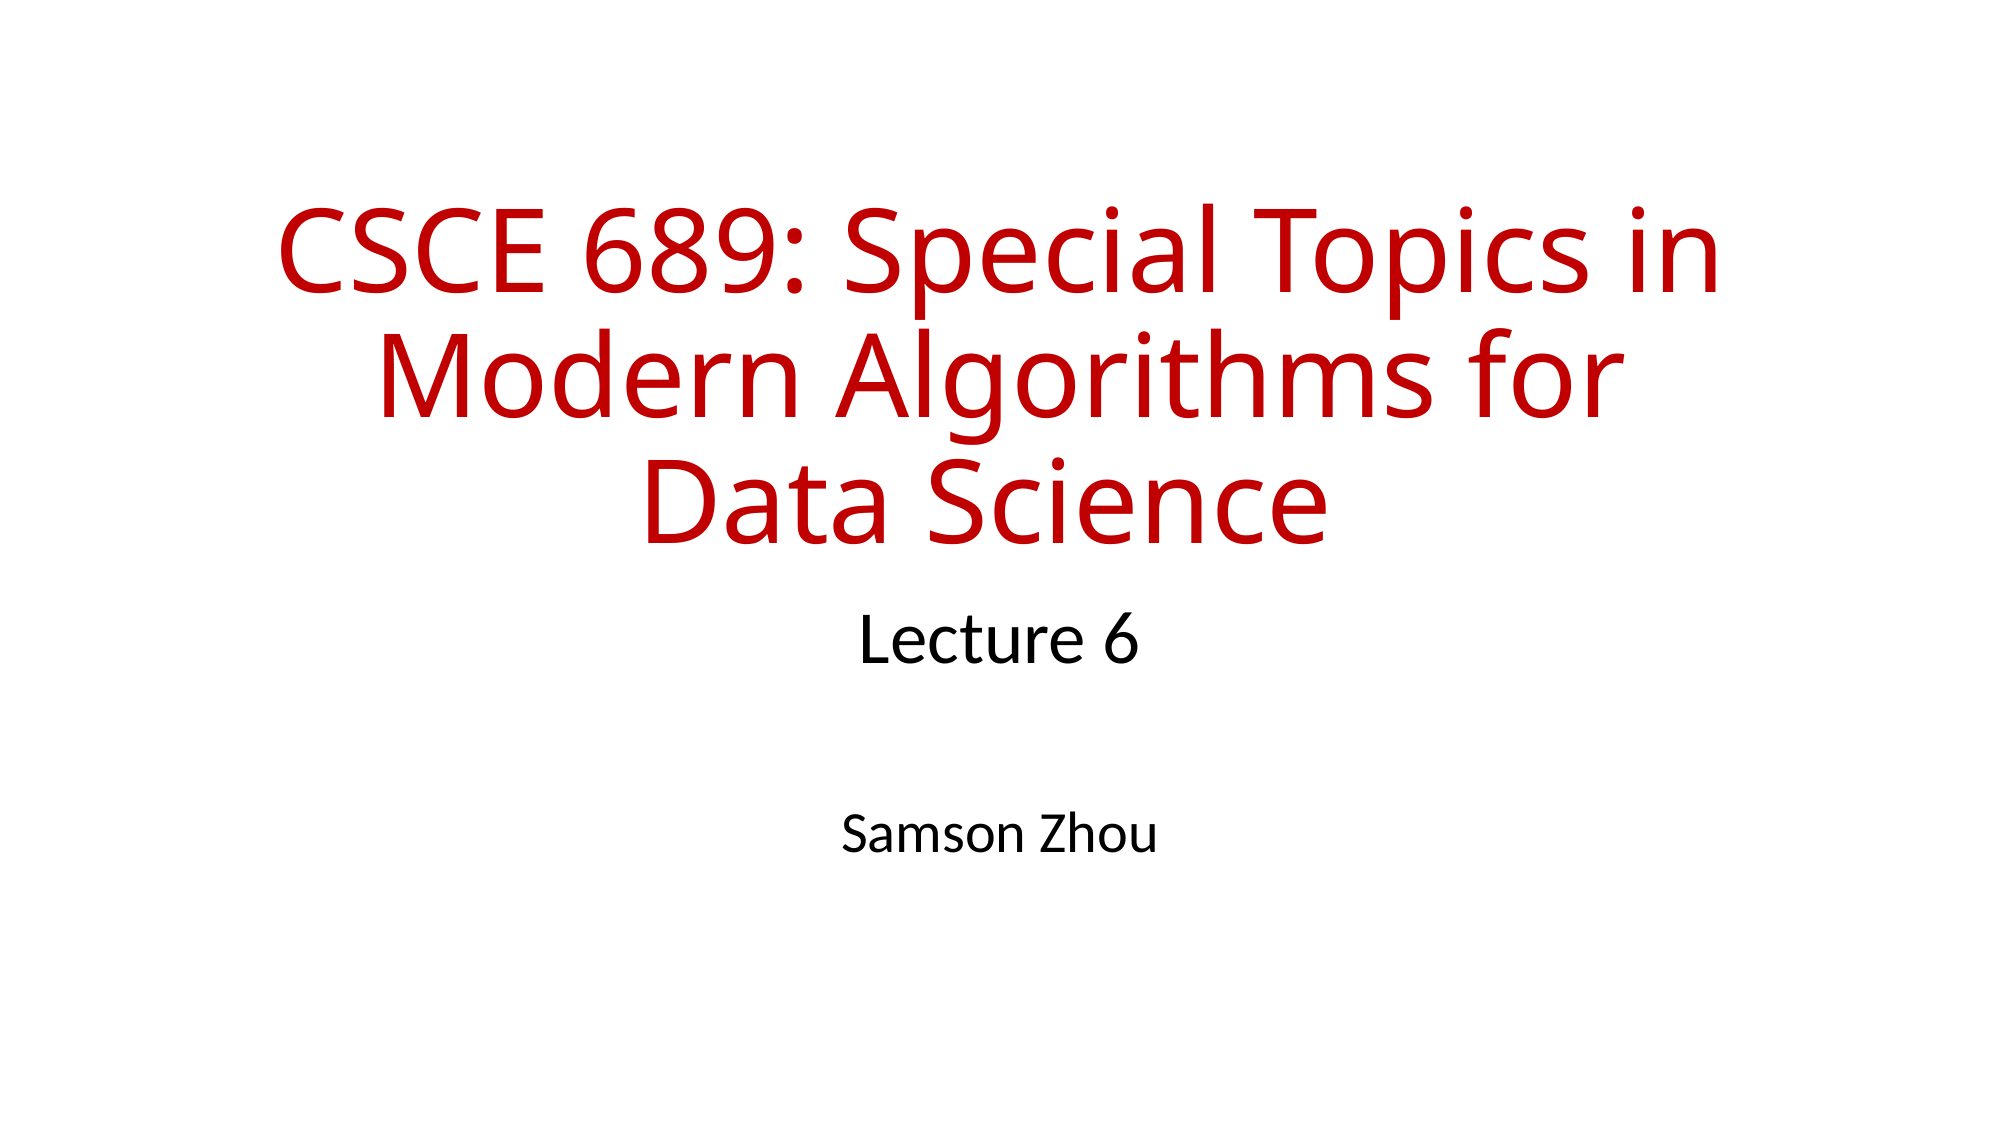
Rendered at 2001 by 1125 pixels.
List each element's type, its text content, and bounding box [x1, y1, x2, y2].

subtitle Lecture 6 Samson Zhou [249, 590, 1750, 1049]
title CSCE 689: Special Topics in Modern Algorithms for Data Science [249, 184, 1750, 576]
